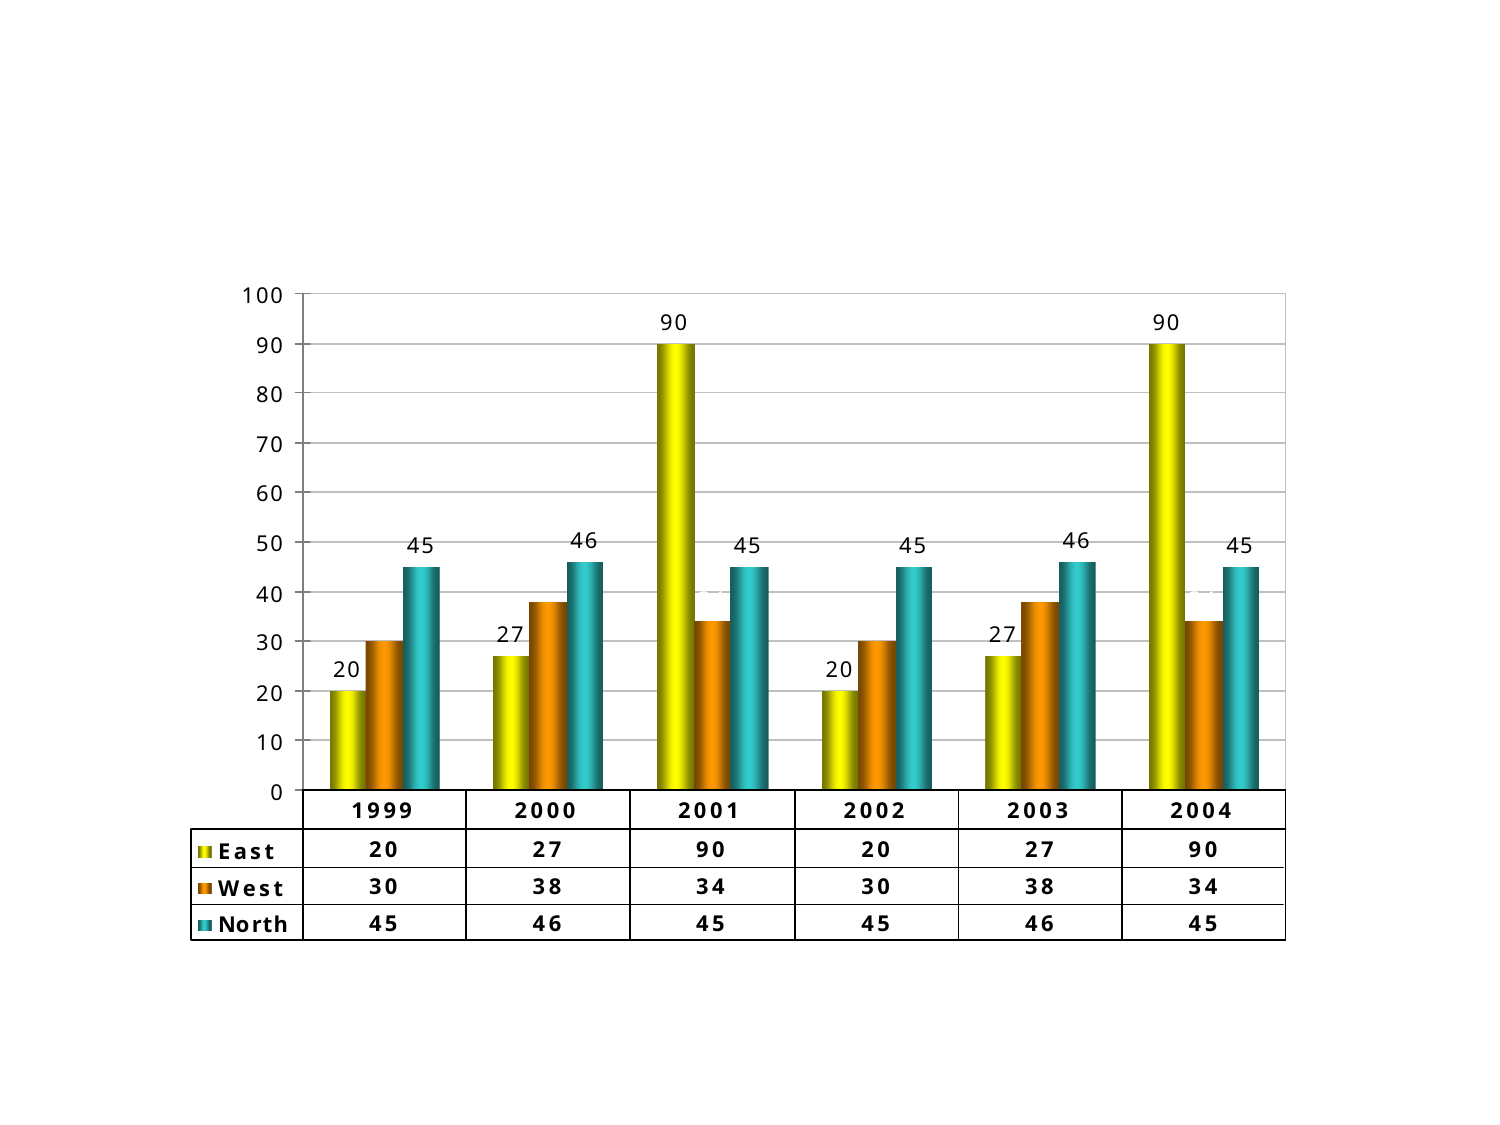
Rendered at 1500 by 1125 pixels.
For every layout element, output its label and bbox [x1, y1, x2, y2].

text_box [162, 249, 1313, 967]
